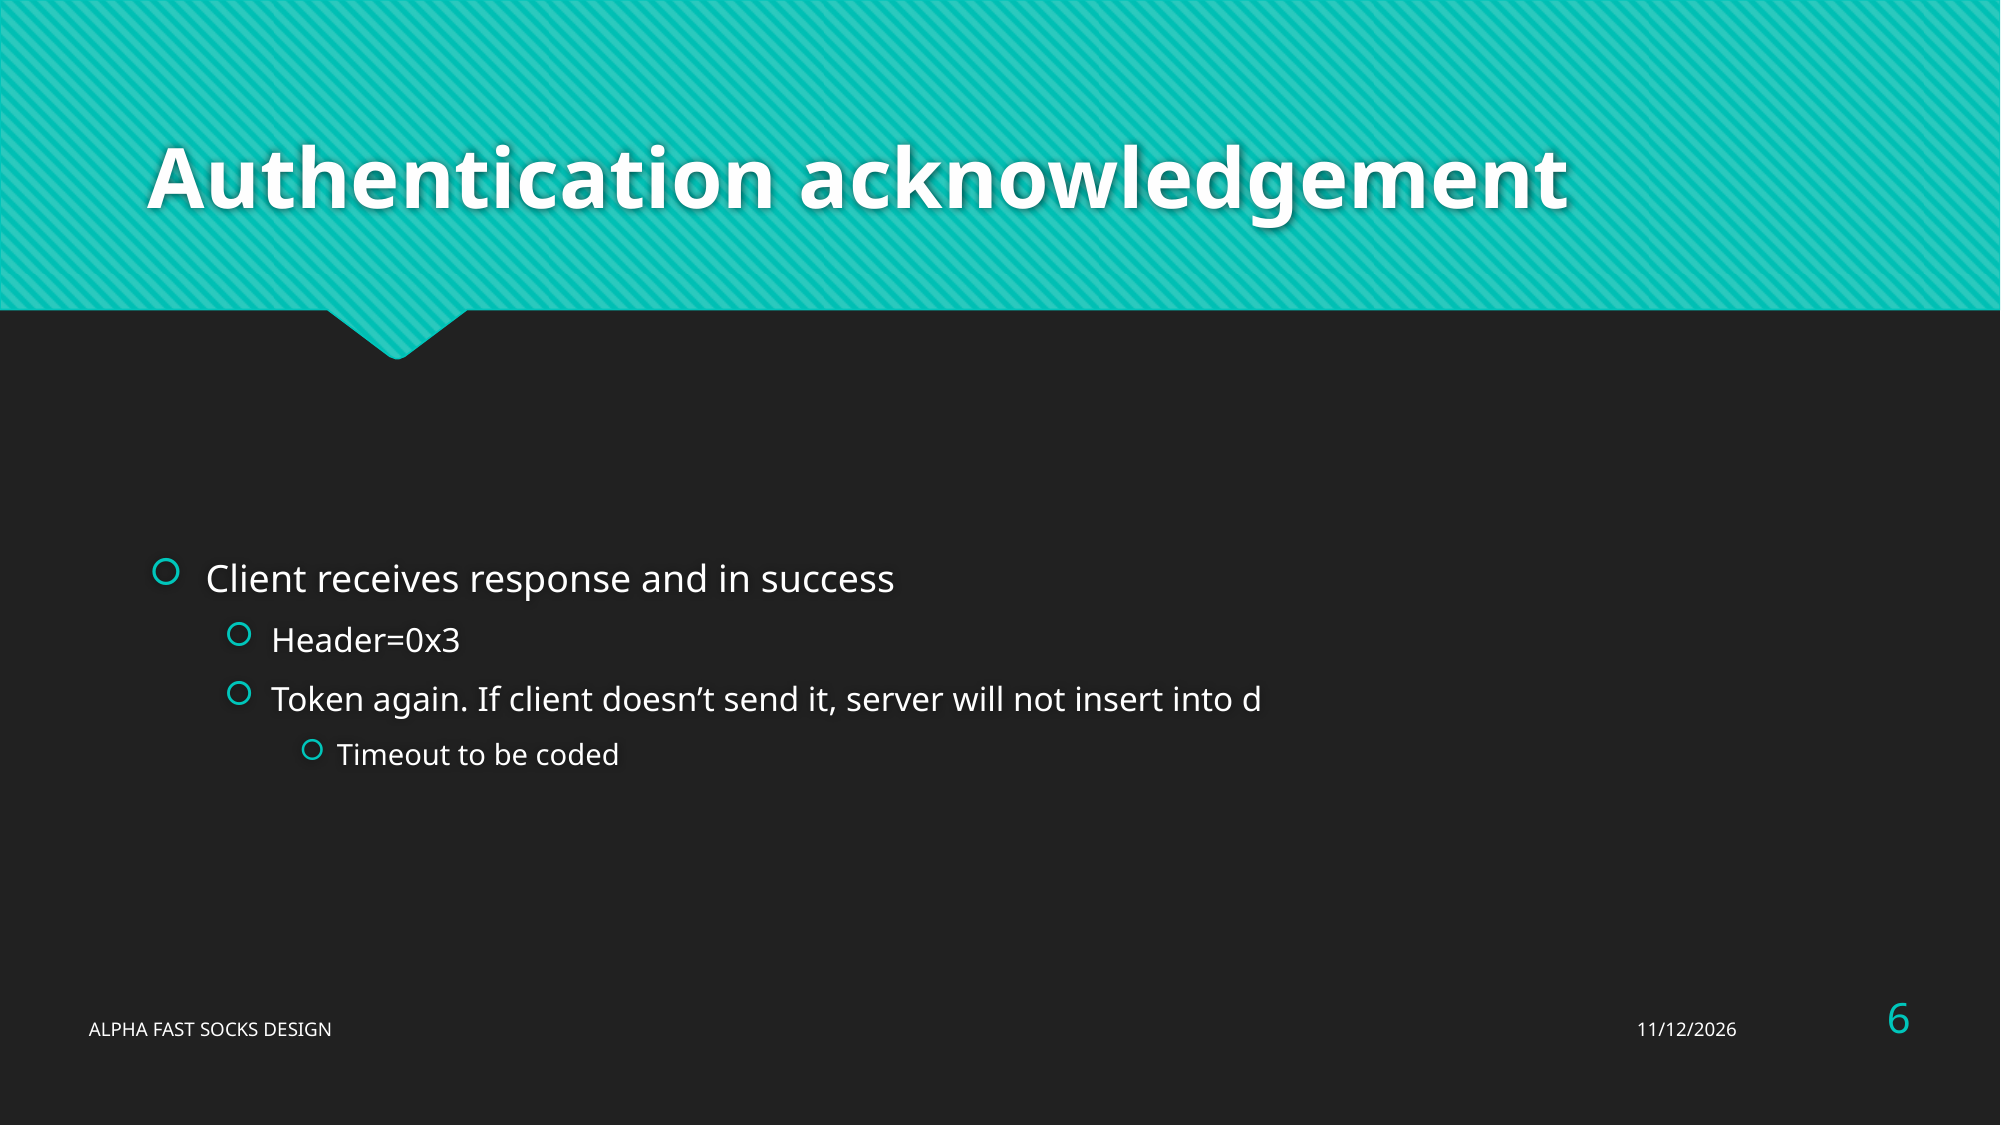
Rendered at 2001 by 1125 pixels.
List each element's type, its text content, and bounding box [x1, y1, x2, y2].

list Client receives response and in success Header=0x3 Token again. If client doesn’t send it, server will not insert into d Timeout to be coded [134, 364, 1866, 962]
footer ALPHA FAST SOCKS DESIGN [74, 991, 1493, 1051]
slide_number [1531, 991, 1751, 1051]
title Authentication acknowledgement [132, 73, 1868, 233]
slide_number 6 [1751, 970, 1926, 1051]
